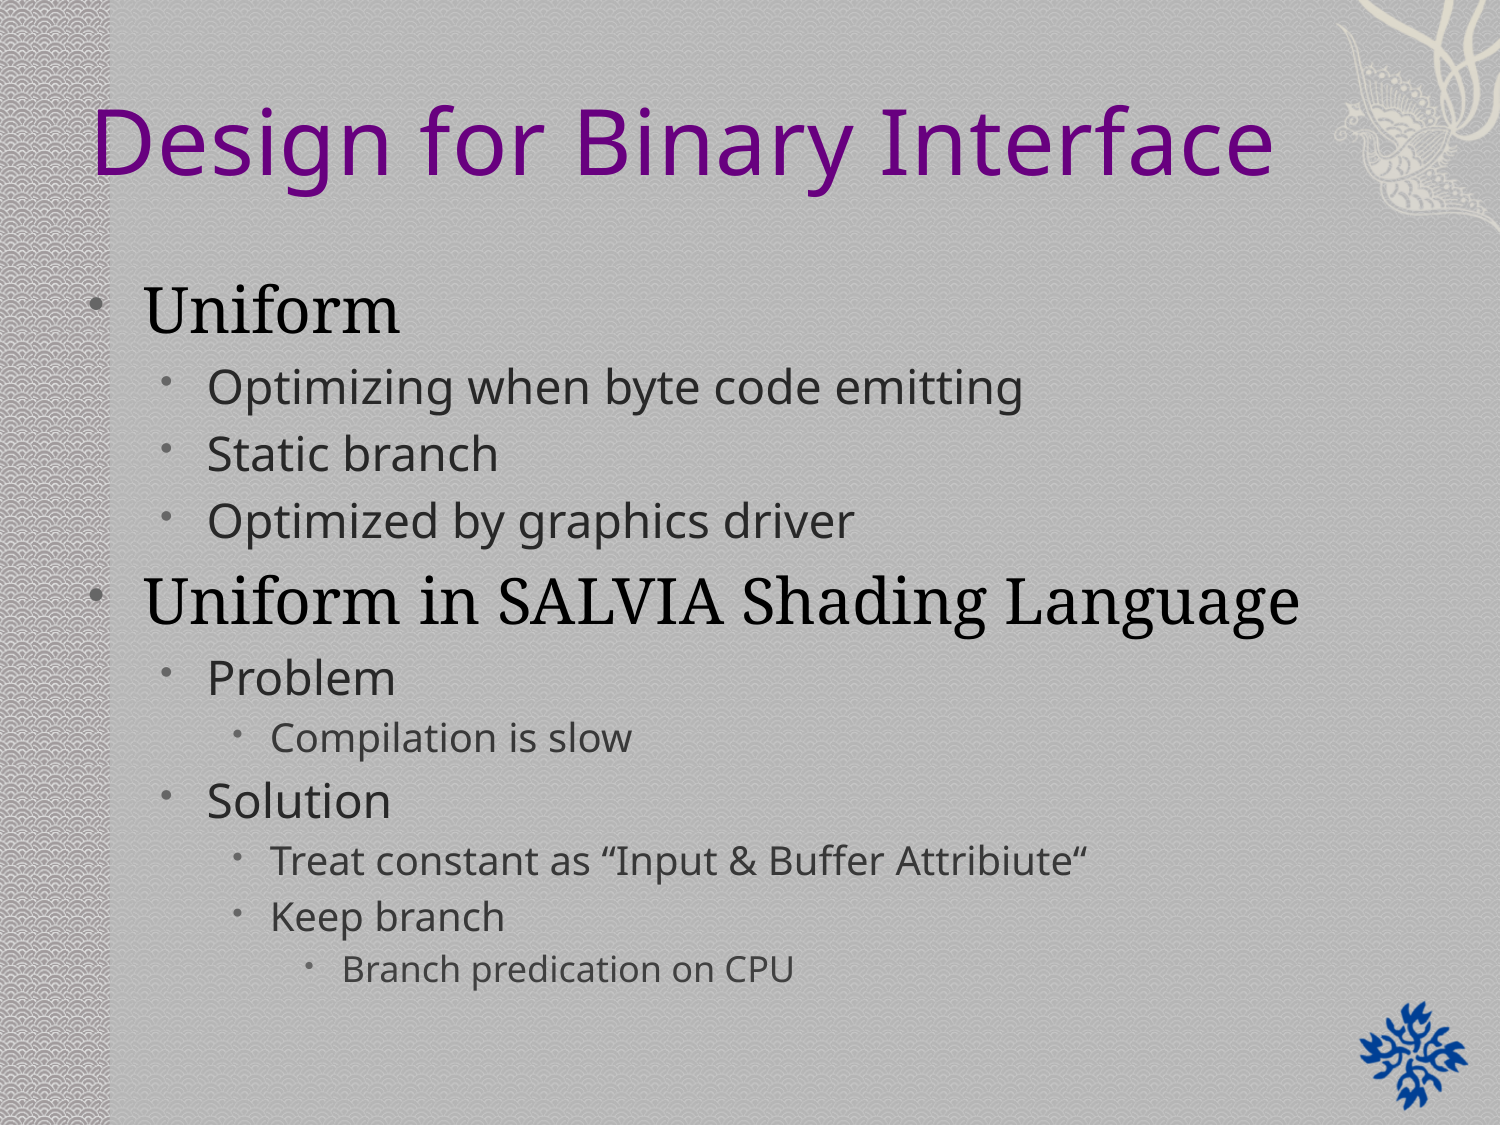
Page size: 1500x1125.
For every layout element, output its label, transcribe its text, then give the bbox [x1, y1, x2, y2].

title Design for Binary Interface [75, 45, 1351, 233]
list Uniform Optimizing when byte code emitting Static branch Optimized by graphics driver Uniform in SALVIA Shading Language Problem Compilation is slow Solution Treat constant as “Input & Buffer Attribiute“ Keep branch Branch predication on CPU [75, 262, 1425, 1005]
